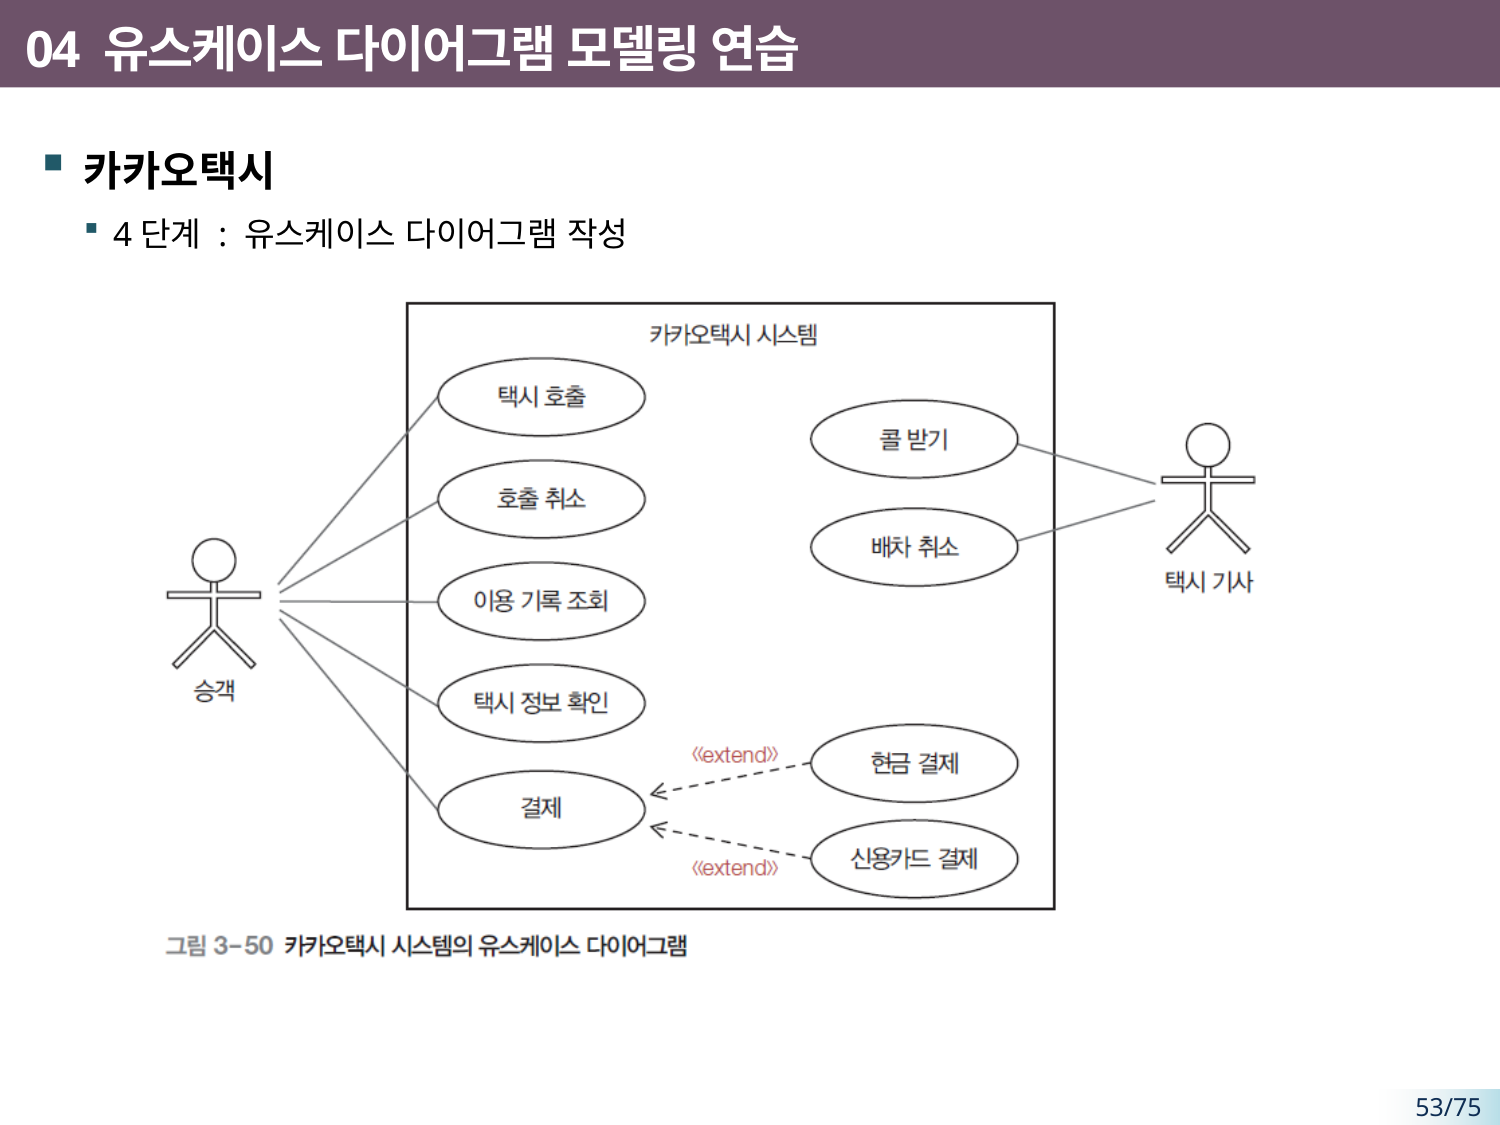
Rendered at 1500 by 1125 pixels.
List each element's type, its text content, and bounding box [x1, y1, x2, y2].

picture [147, 278, 1280, 988]
list 카카오택시 4단계 : 유스케이스 다이어그램 작성 [10, 126, 1481, 1057]
title 04 유스케이스 다이어그램 모델링 연습 [10, 8, 1288, 87]
